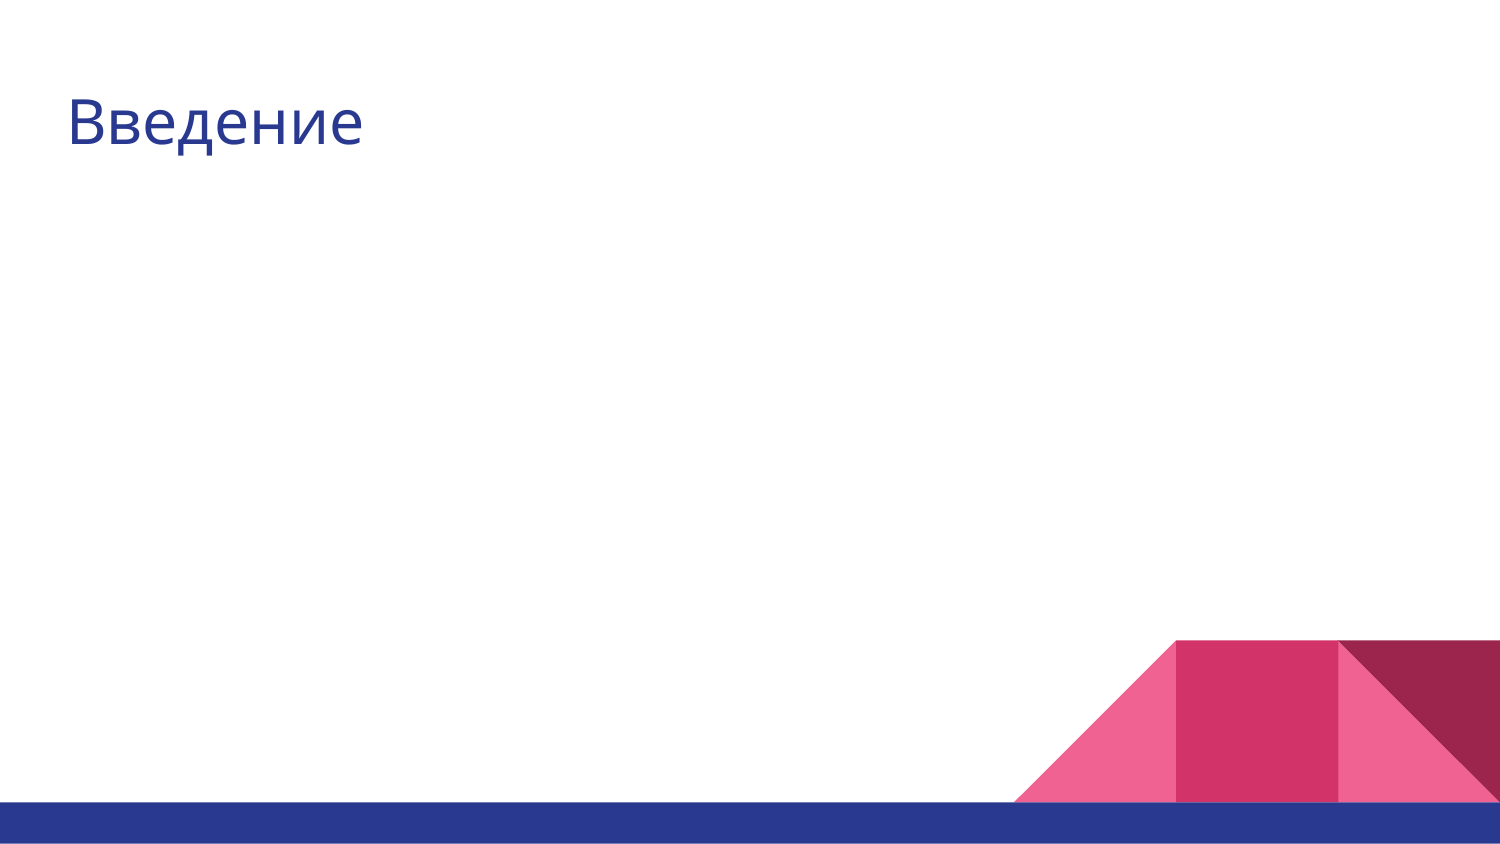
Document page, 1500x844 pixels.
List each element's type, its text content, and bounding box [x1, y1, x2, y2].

title Введение [51, 67, 1449, 167]
